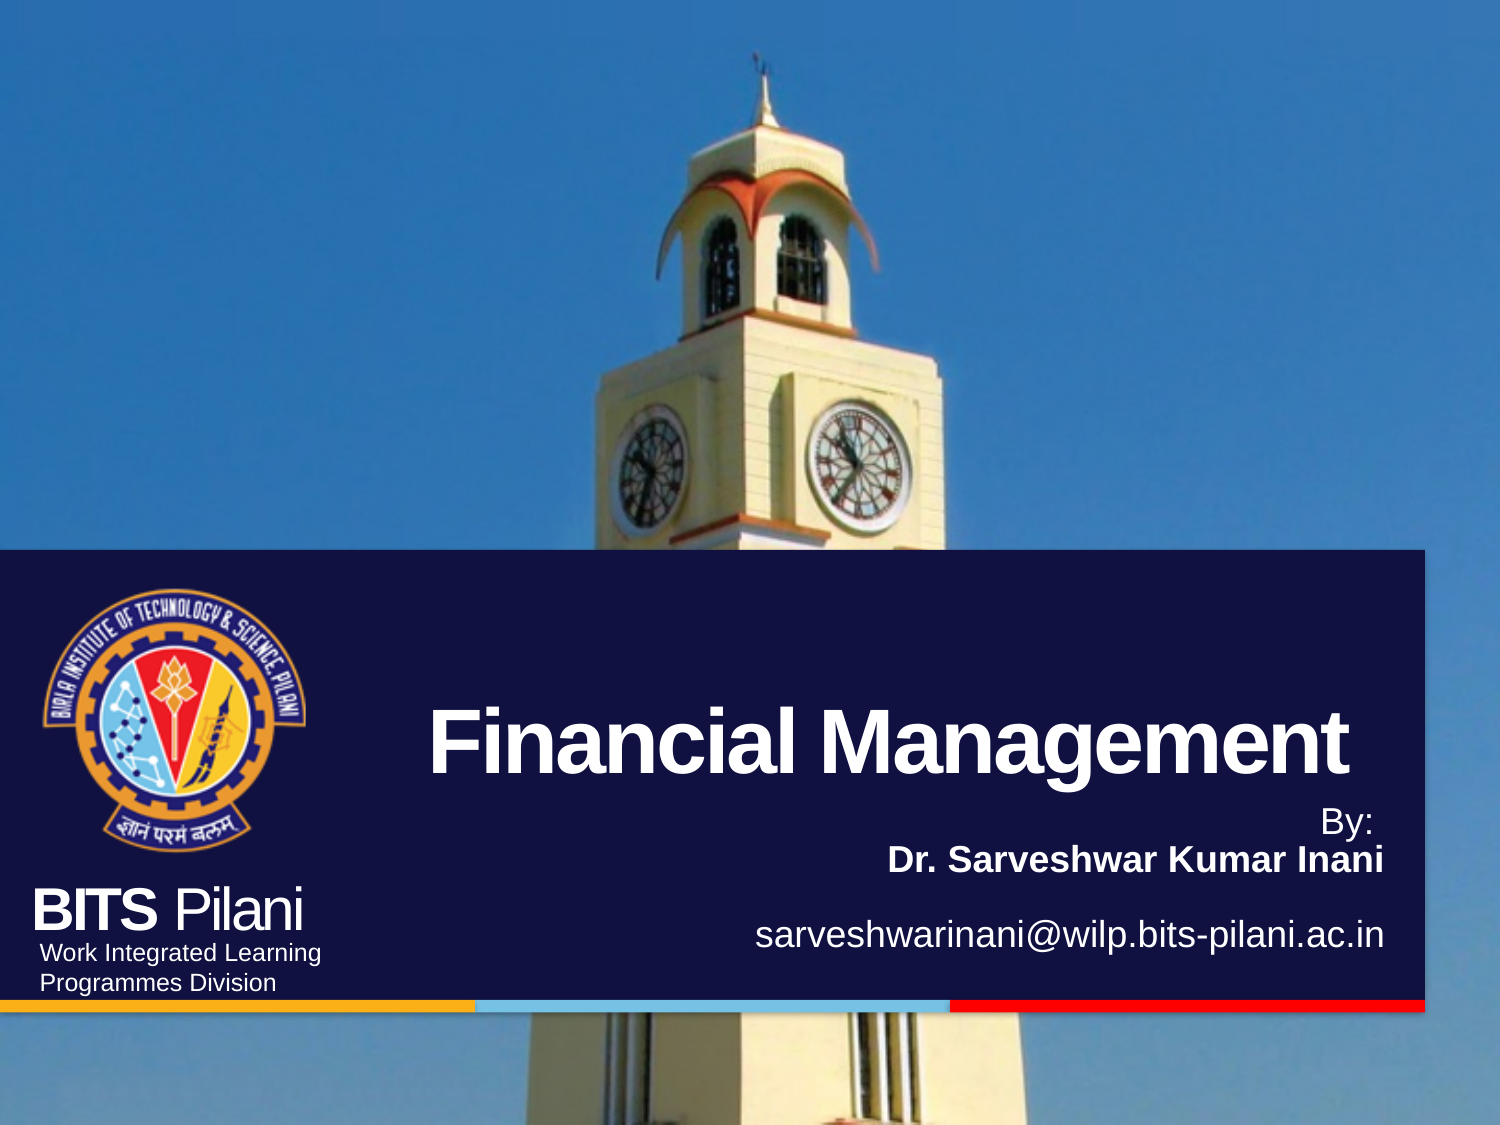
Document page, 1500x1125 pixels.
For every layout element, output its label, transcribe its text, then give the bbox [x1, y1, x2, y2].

picture [0, 0, 1500, 1125]
title Financial Management [412, 624, 1400, 875]
list By: Dr. Sarveshwar Kumar Inani sarveshwarinani@wilp.bits-pilani.ac.in [412, 912, 1400, 1000]
